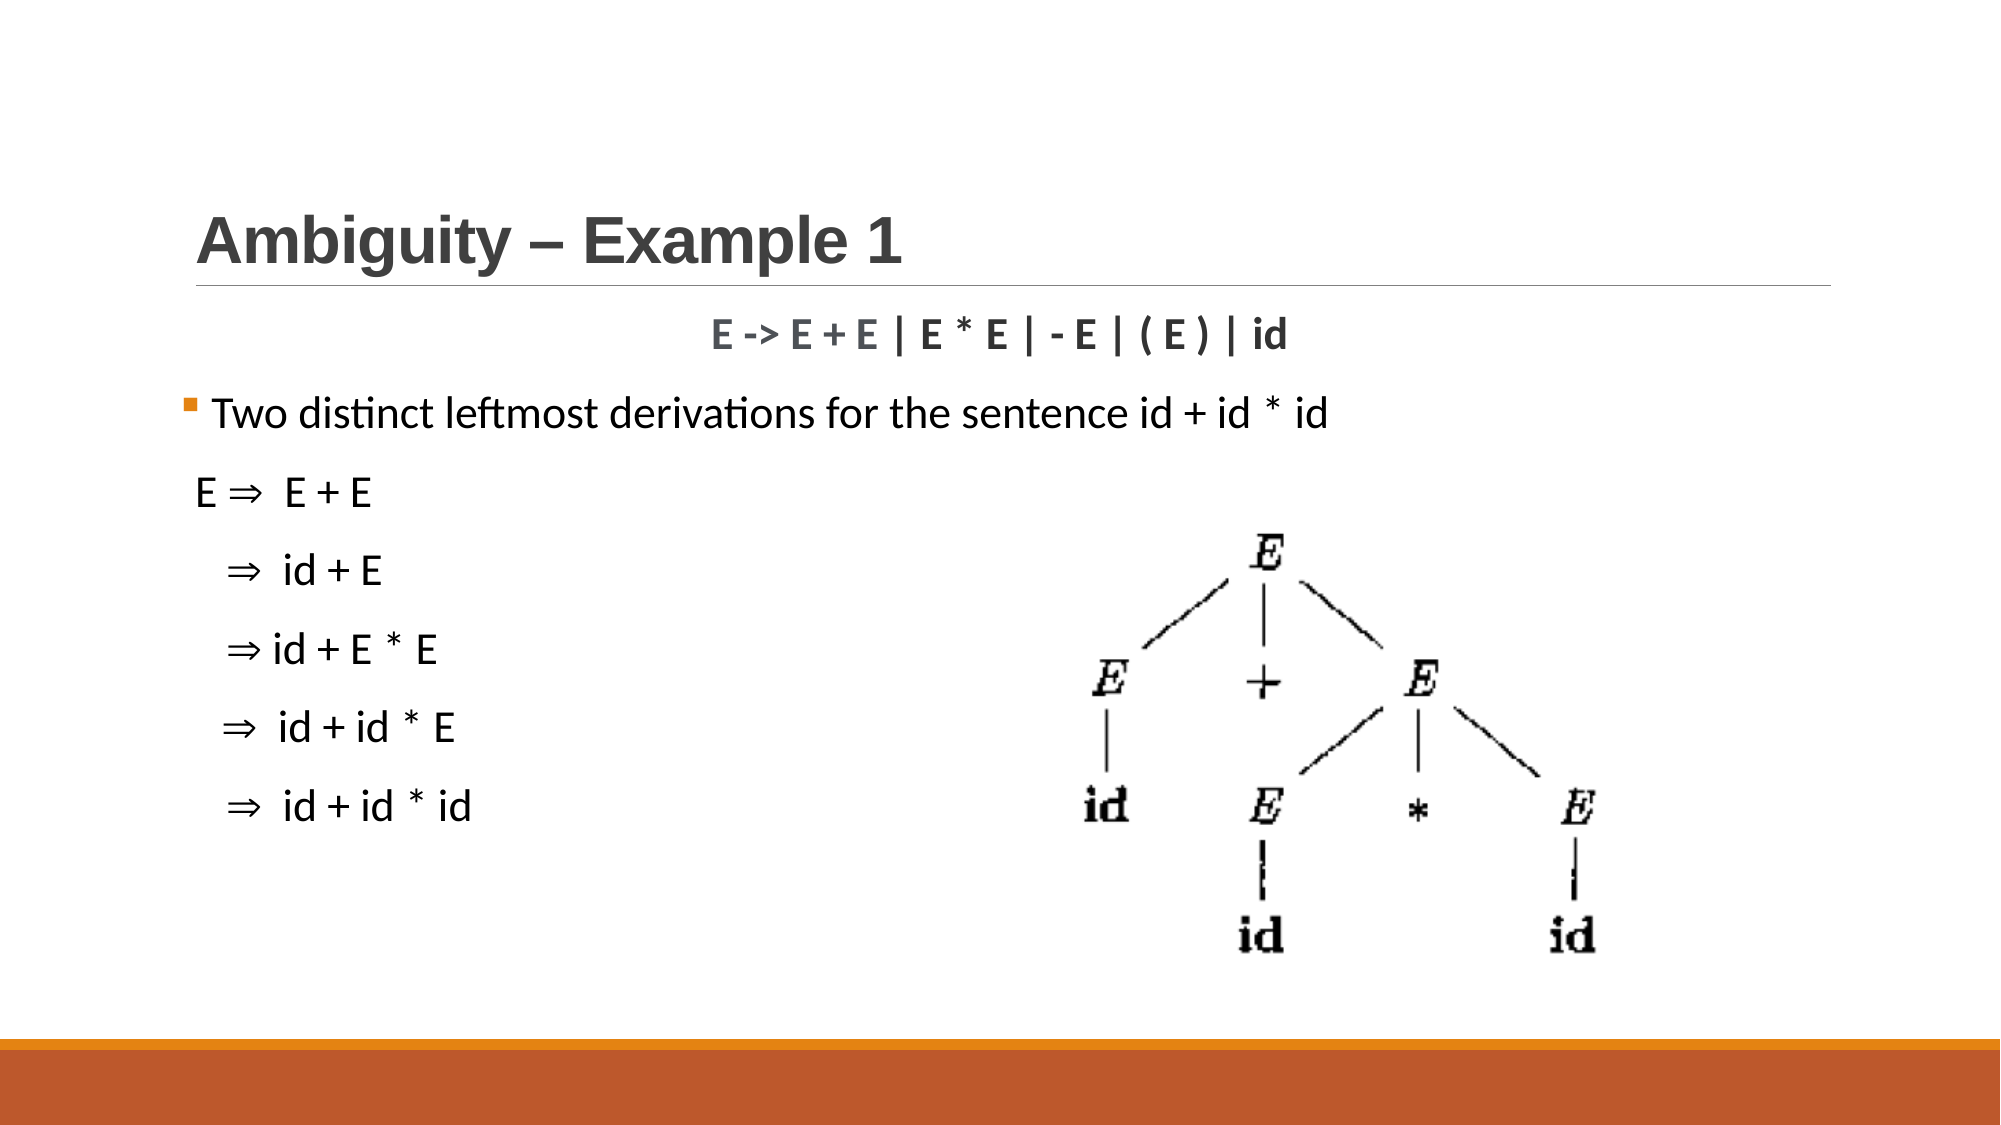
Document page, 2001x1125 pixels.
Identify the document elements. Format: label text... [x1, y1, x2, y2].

title Ambiguity – Example 1 [180, 47, 1830, 285]
picture [999, 481, 1705, 1024]
list E -> E + E | E * E | - E | ( E ) | id Two distinct leftmost derivations for the sentence id + id * id E  E + E  id + E  id + E * E  id + id * E  id + id * id [180, 302, 1830, 963]
